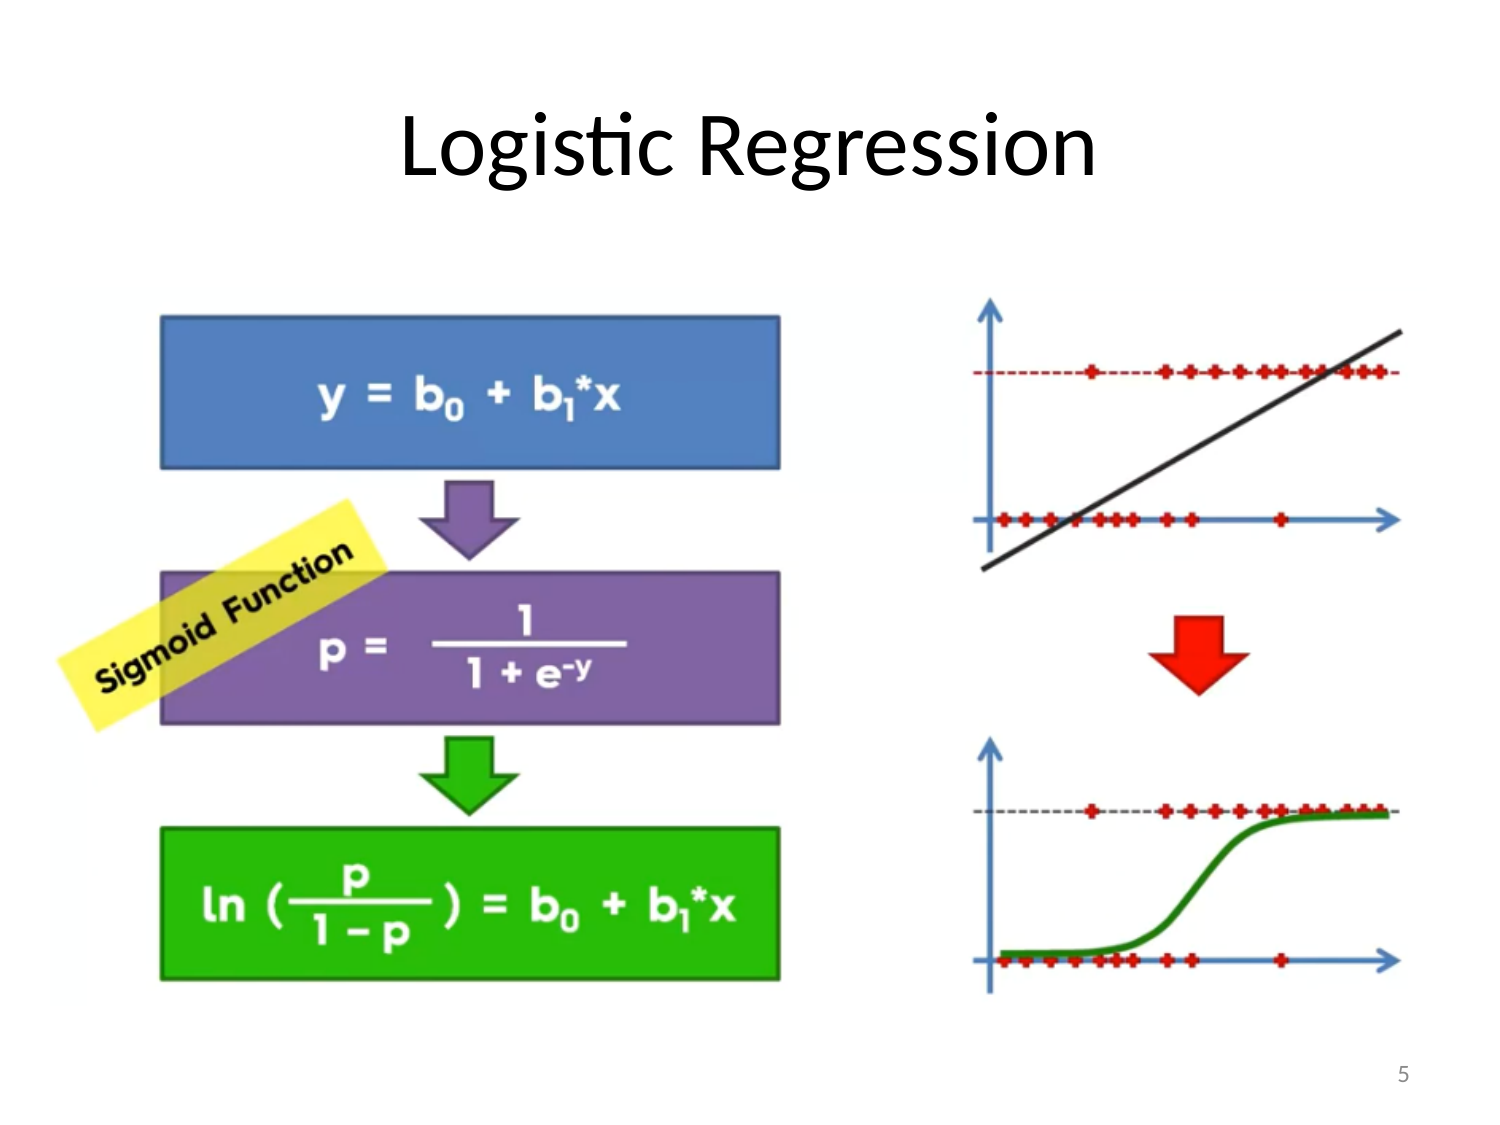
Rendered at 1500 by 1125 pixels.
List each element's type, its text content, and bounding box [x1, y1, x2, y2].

picture [49, 287, 1427, 1007]
slide_number 5 [1074, 1042, 1425, 1103]
title Logistic Regression [75, 45, 1425, 233]
